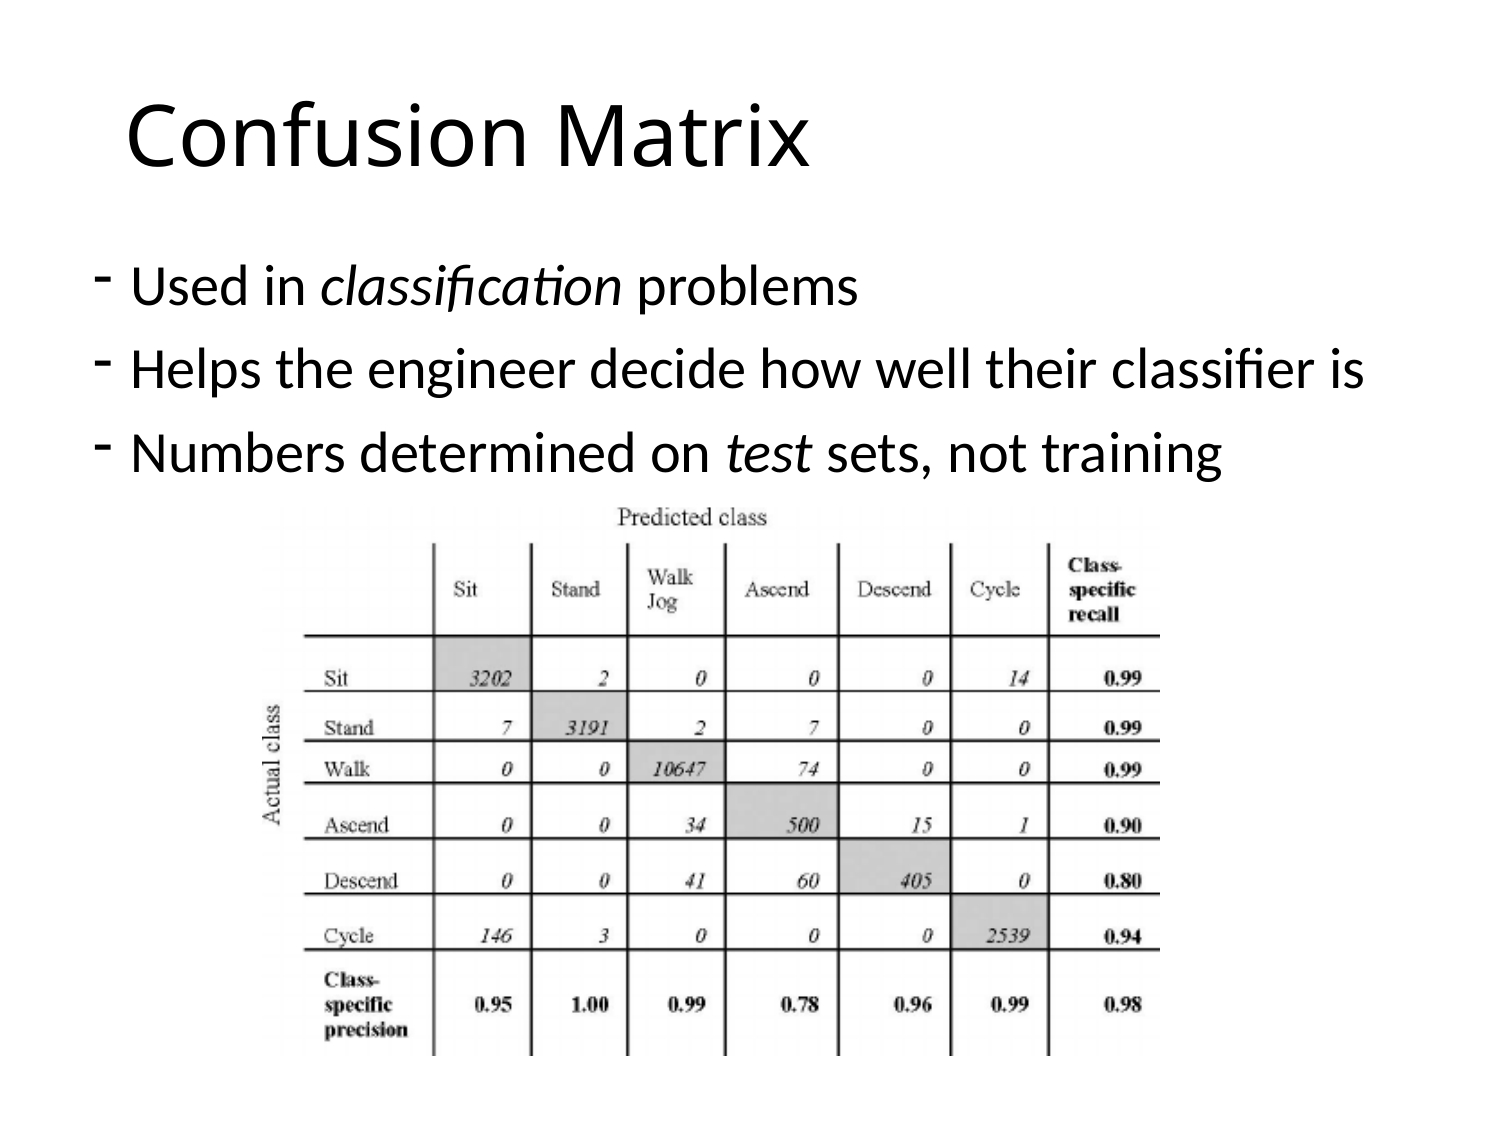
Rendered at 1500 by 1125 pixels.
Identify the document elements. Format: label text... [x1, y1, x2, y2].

list Used in classification problems Helps the engineer decide how well their classifier is Numbers determined on test sets, not training [78, 247, 1454, 962]
title Confusion Matrix [109, 84, 1391, 193]
picture [262, 506, 1160, 1056]
